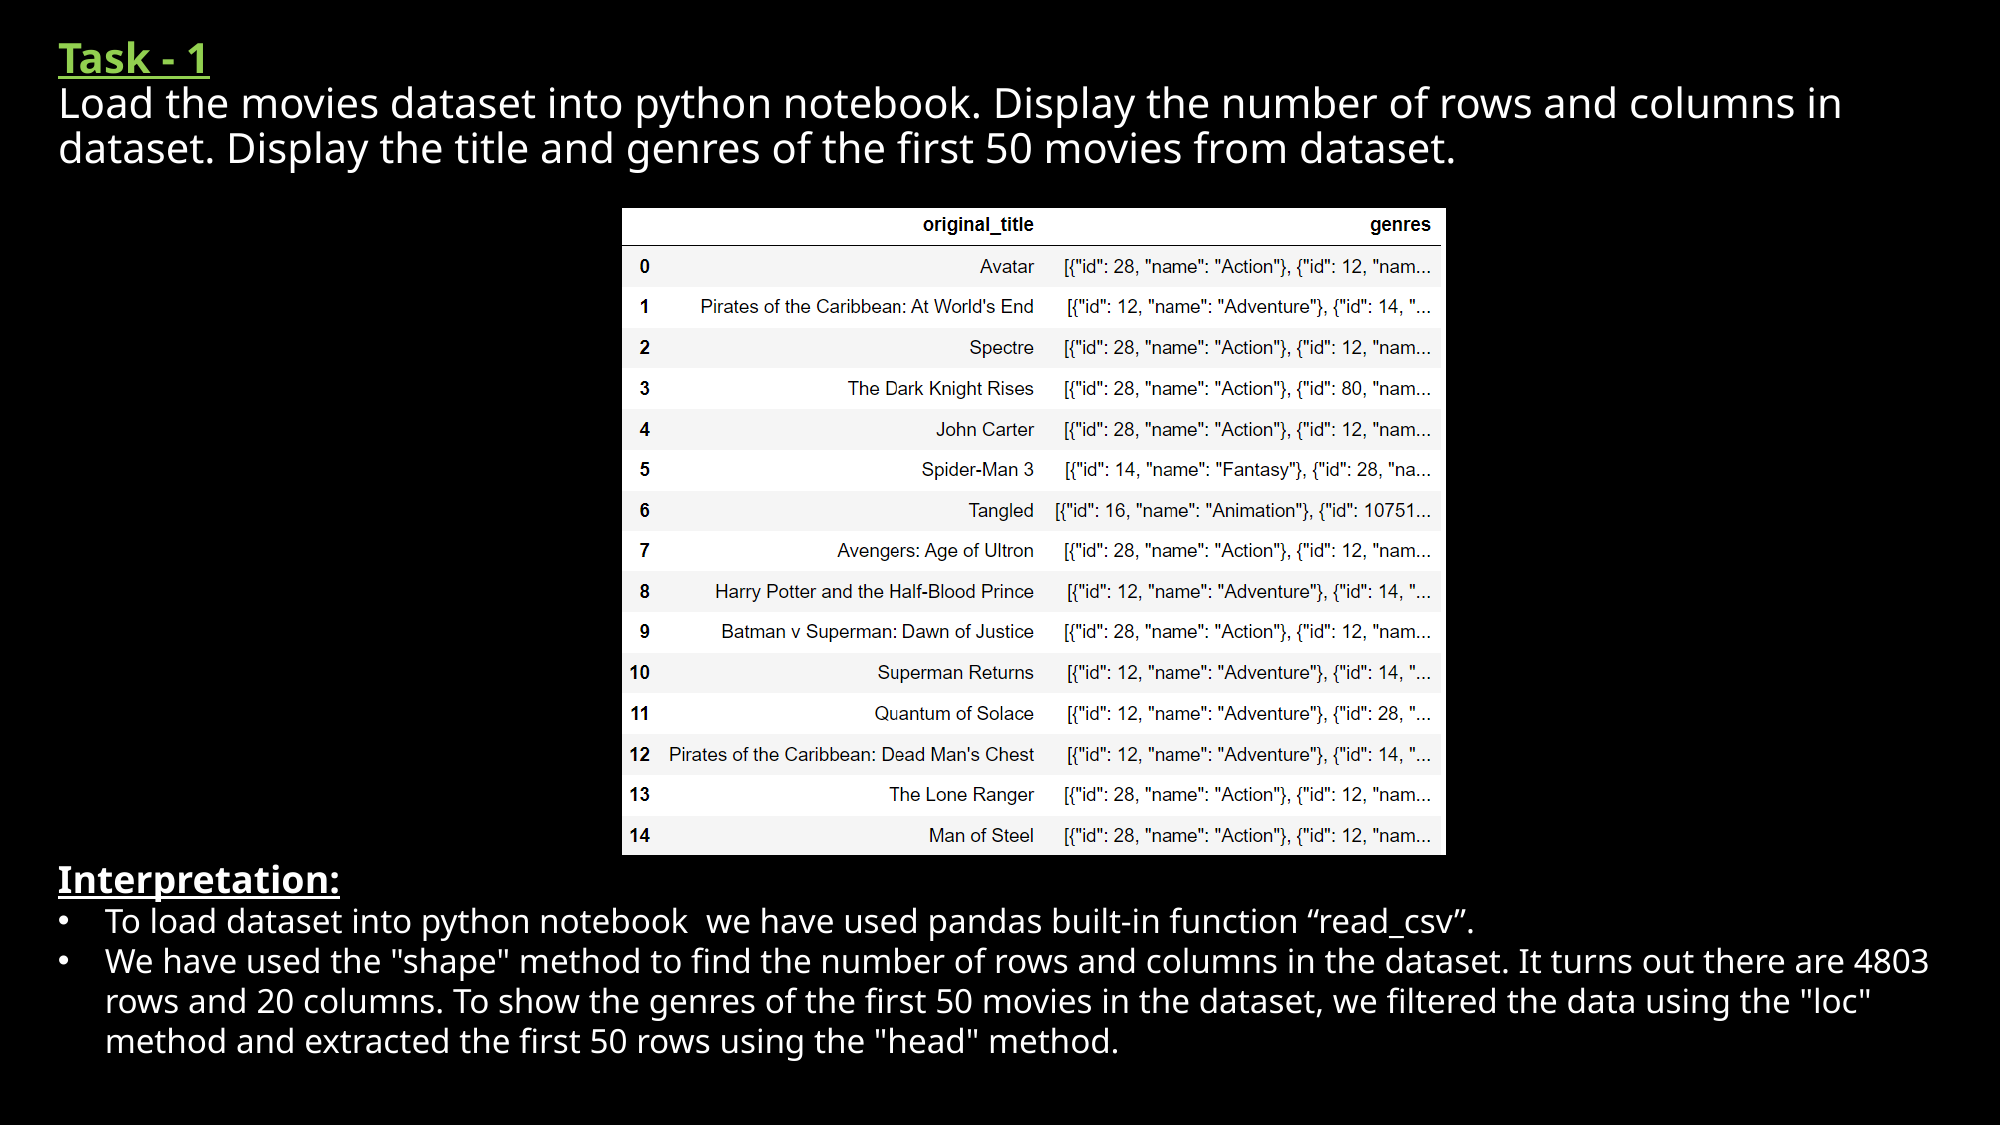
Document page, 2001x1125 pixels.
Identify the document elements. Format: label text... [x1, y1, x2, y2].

picture [621, 208, 1446, 855]
title Task - 1 Load the movies dataset into python notebook. Display the number of rows and columns in dataset. Display the title and genres of the first 50 movies from dataset. [43, 19, 1993, 180]
text_box Interpretation: To load dataset into python notebook we have used pandas built-in function “read_csv”. We have used the "shape" method to find the number of rows and columns in the dataset. It turns out there are 4803 rows and 20 columns. To show the genres of the first 50 movies in the dataset, we filtered the data using the "loc" method and extracted the first 50 rows using the "head" method. [43, 848, 1969, 1068]
